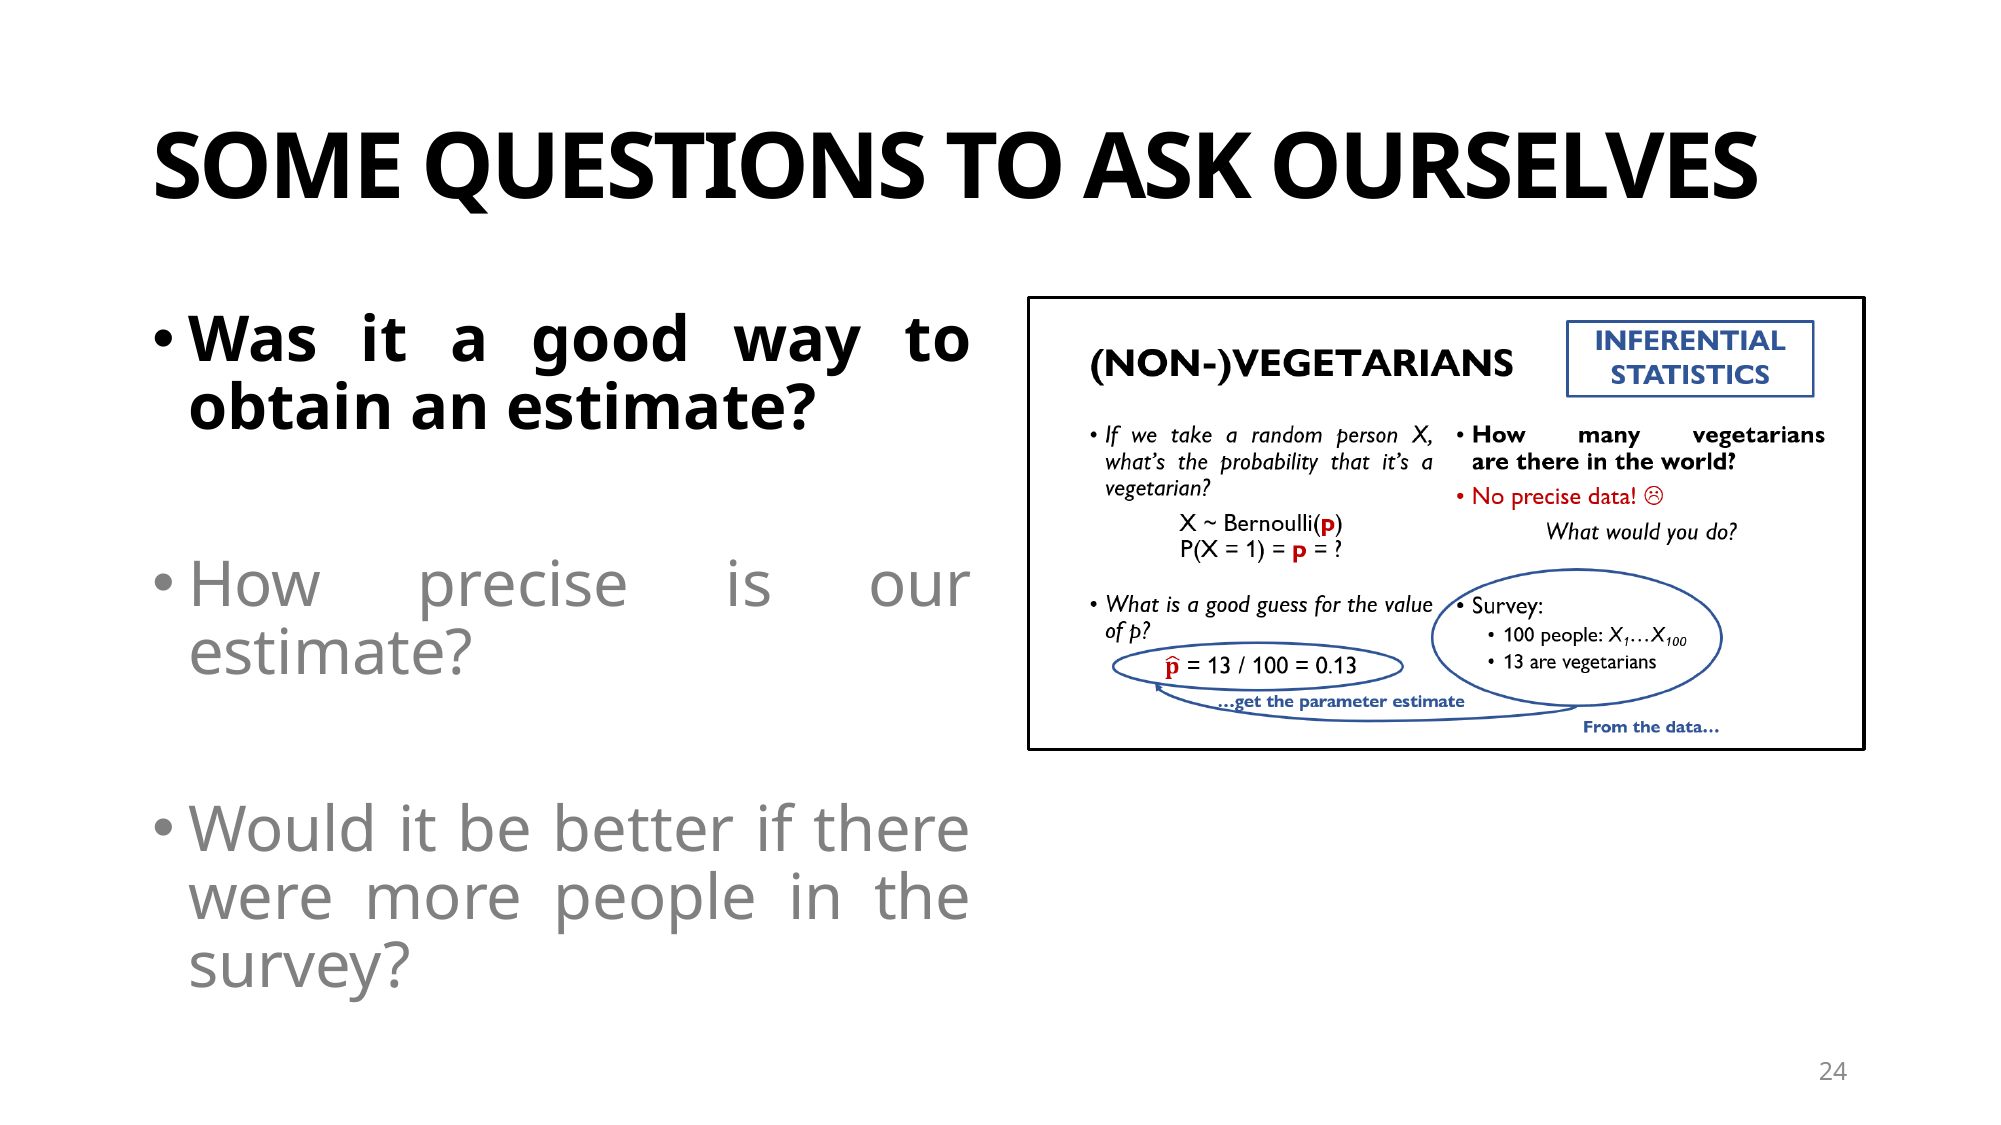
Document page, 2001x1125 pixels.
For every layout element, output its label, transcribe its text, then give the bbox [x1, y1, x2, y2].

title SOME QUESTIONS TO ASK OURSELVES [137, 59, 1863, 278]
slide_number 24 [1412, 1042, 1863, 1103]
list Was it a good way to obtain an estimate? How precise is our estimate? Would it be better if there were more people in the survey? [137, 299, 988, 1014]
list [1029, 299, 1863, 748]
